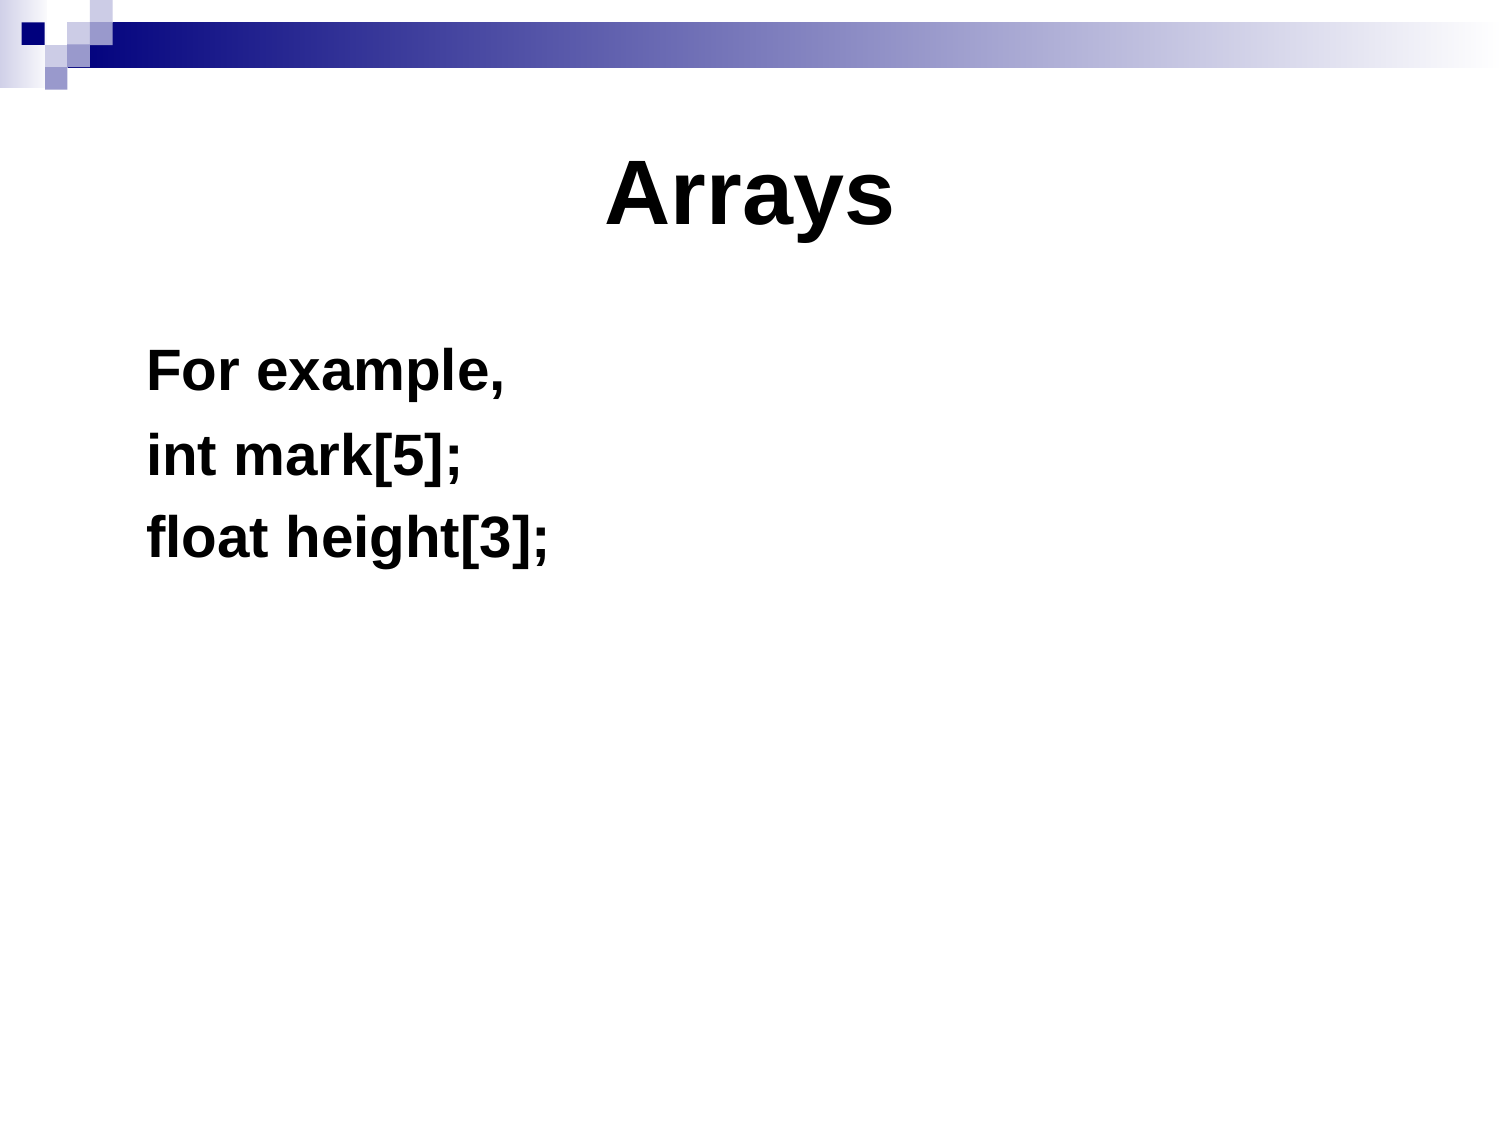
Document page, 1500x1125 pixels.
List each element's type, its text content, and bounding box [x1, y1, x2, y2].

title Arrays [75, 75, 1425, 300]
list For example, int mark[5]; float height[3]; [75, 324, 1425, 963]
